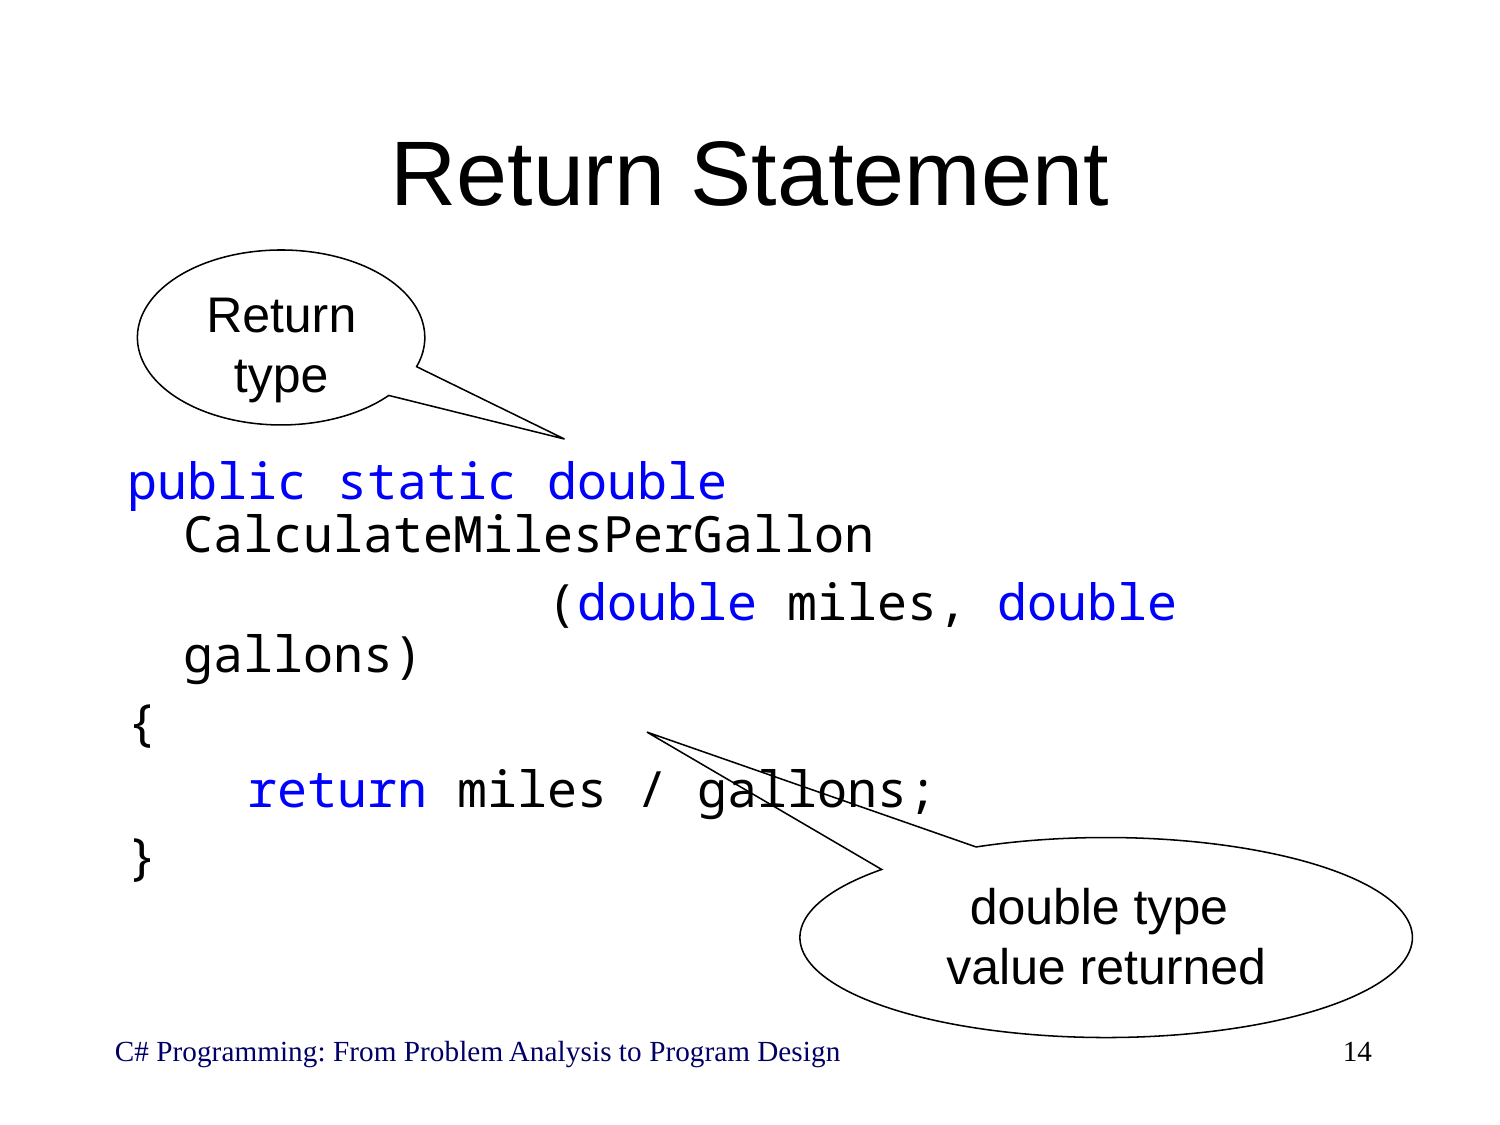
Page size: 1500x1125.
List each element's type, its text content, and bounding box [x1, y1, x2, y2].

text_box Return type [137, 249, 565, 440]
list public static double CalculateMilesPerGallon (double miles, double gallons) { return miles / gallons; } [112, 449, 1388, 951]
title Return Statement [112, 74, 1388, 263]
footer C# Programming: From Problem Analysis to Program Design [99, 1024, 988, 1101]
slide_number 14 [1074, 1024, 1388, 1101]
text_box double type value returned [646, 732, 1413, 1038]
